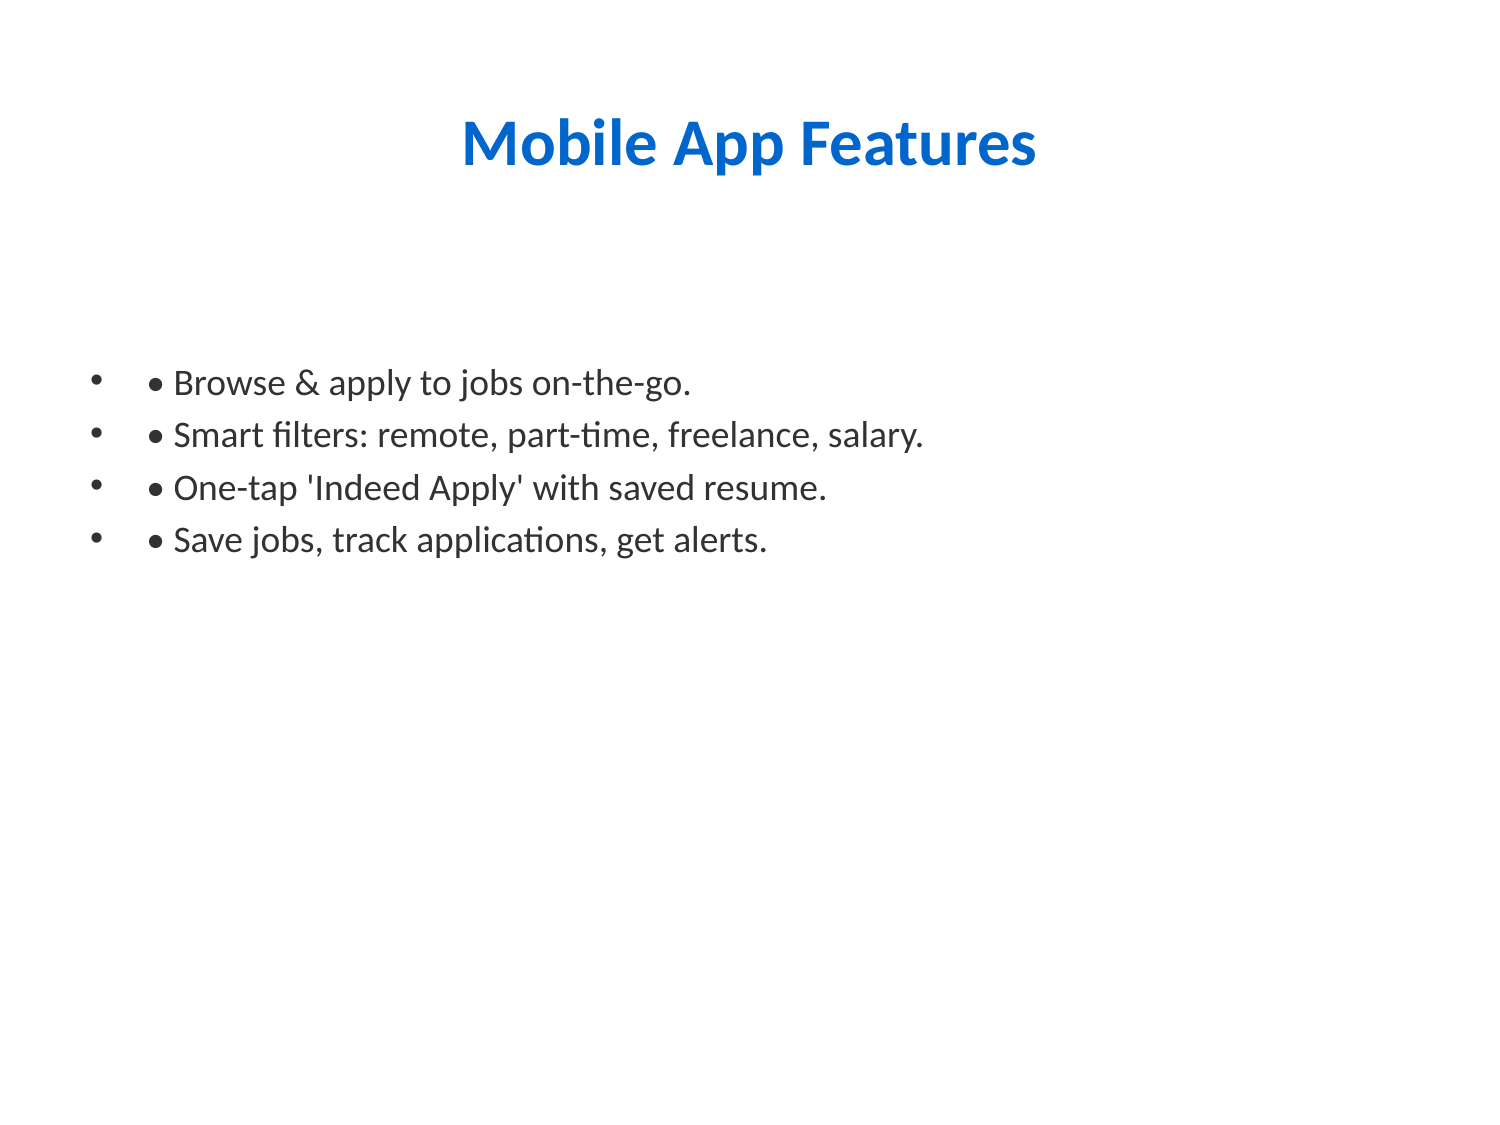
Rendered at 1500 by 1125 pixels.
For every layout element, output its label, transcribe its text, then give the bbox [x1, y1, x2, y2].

title Mobile App Features [75, 45, 1425, 233]
list • Browse & apply to jobs on-the-go. • Smart filters: remote, part-time, freelance, salary. • One-tap 'Indeed Apply' with saved resume. • Save jobs, track applications, get alerts. [75, 262, 1425, 1005]
